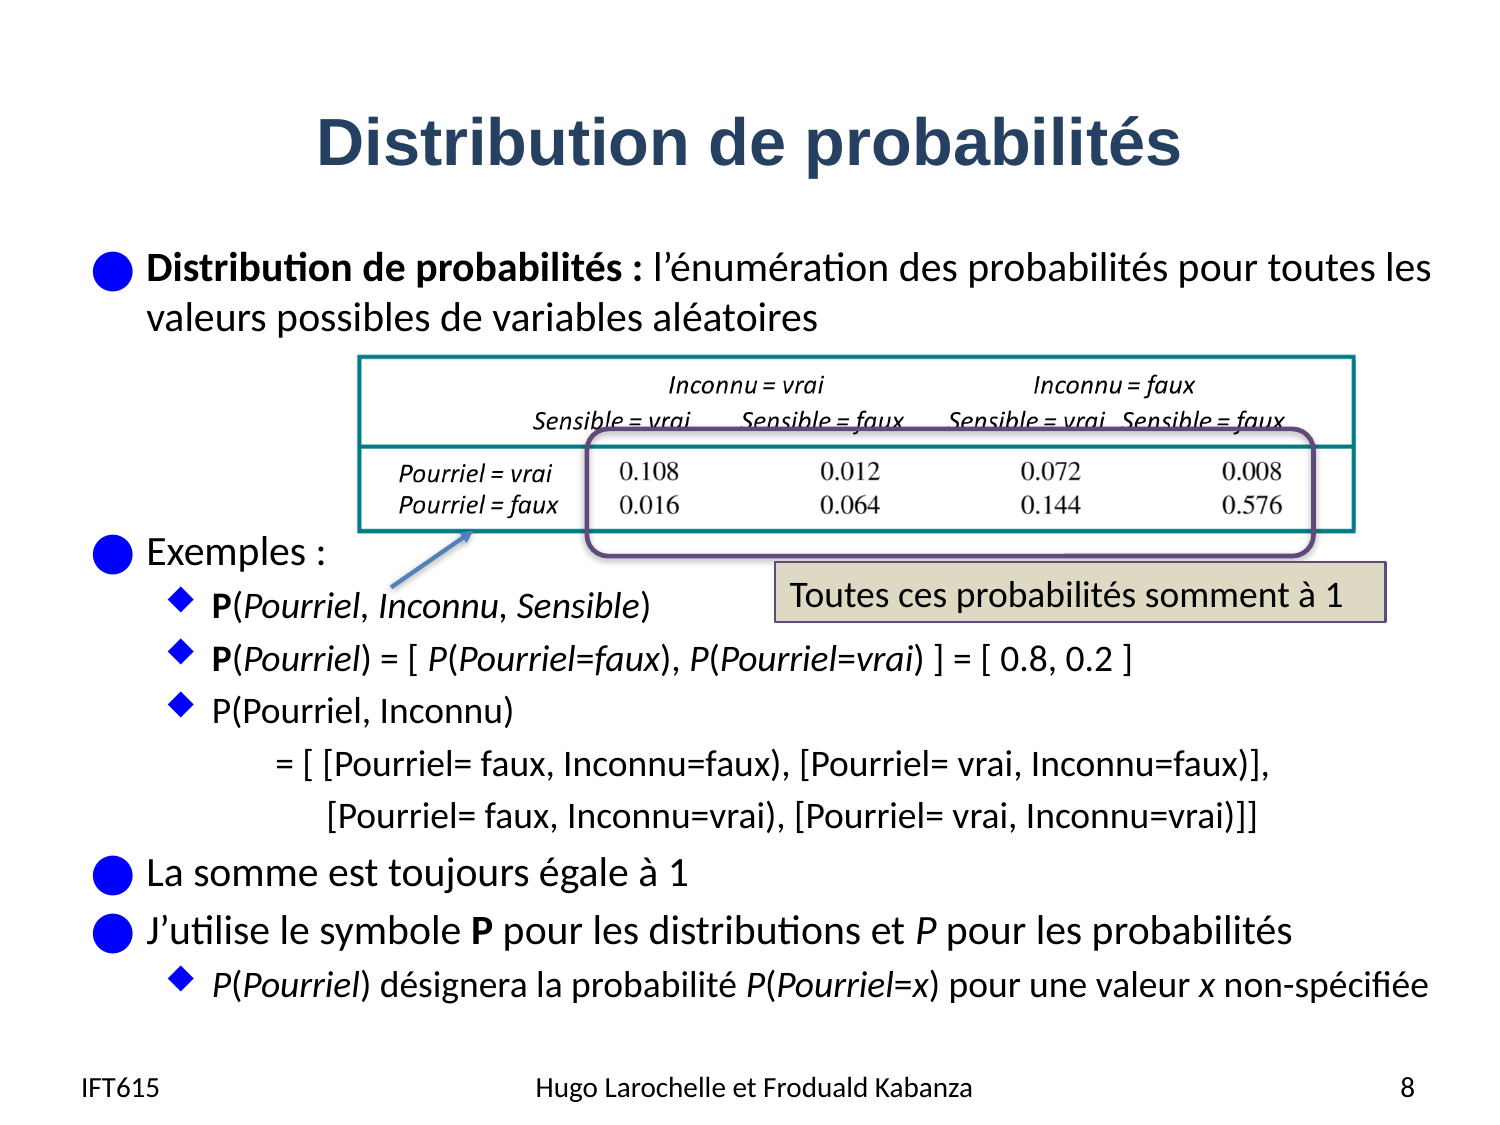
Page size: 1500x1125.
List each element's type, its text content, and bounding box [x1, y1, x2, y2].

slide_number IFT615 [66, 1056, 356, 1117]
picture [355, 350, 1361, 538]
title Distribution de probabilités [75, 45, 1425, 232]
text_box [589, 546, 1312, 557]
list Distribution de probabilités : l’énumération des probabilités pour toutes les valeurs possibles de variables aléatoires Exemples : P(Pourriel, Inconnu, Sensible) P(Pourriel) = [ P(Pourriel=faux), P(Pourriel=vrai) ] = [ 0.8, 0.2 ] P(Pourriel, Inconnu) = [ [Pourriel= faux, Inconnu=faux), [Pourriel= vrai, Inconnu=faux)], [Pourriel= faux, Inconnu=vrai), [Pourriel= vrai, Inconnu=vrai)]] La somme est toujours égale à 1 J’utilise le symbole P pour les distributions et P pour les probabilités P(Pourriel) désignera la probabilité P(Pourriel=x) pour une valeur x non-spécifiée [75, 232, 1453, 1057]
text_box Toutes ces probabilités somment à 1 [774, 562, 1386, 623]
footer Hugo Larochelle et Froduald Kabanza [520, 1056, 996, 1117]
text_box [390, 530, 474, 588]
slide_number 8 [1080, 1056, 1431, 1117]
